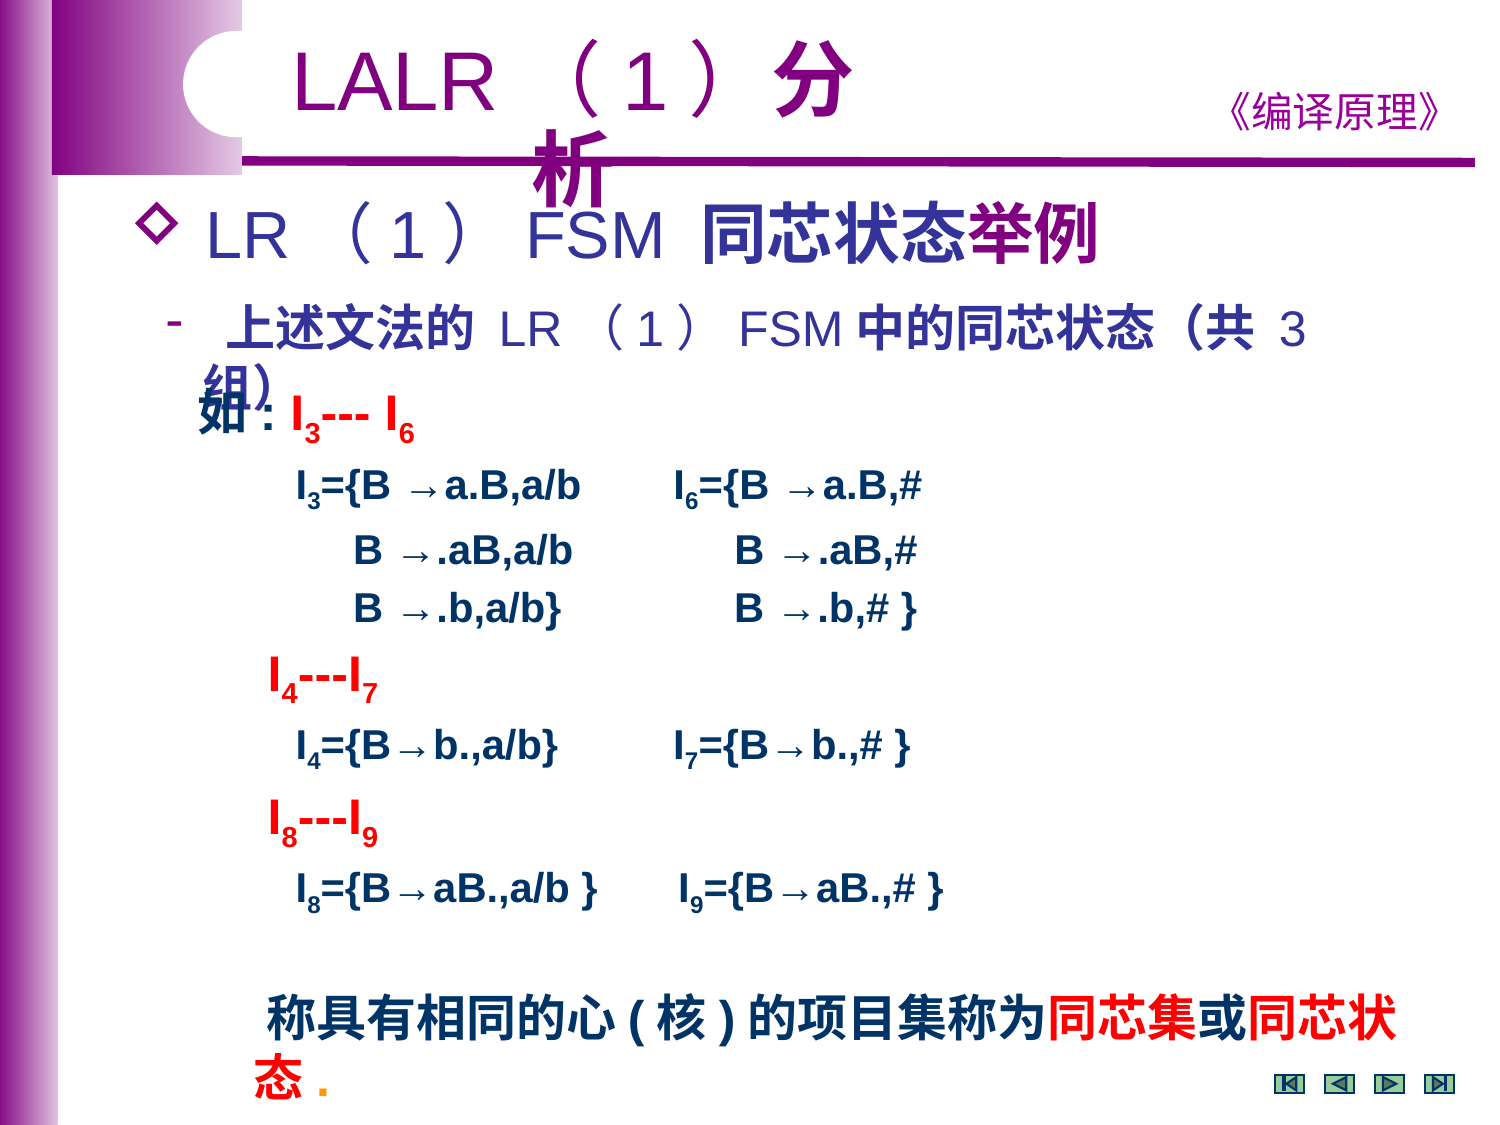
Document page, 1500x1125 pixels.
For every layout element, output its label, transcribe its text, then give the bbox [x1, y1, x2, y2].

text_box 如: I3--- I6 I3={B →a.B,a/b I6={B →a.B,# B →.aB,a/b B →.aB,# B →.b,a/b} B →.b,# } I4---I7 I4={B→b.,a/b} I7={B→b.,# } I8---I9 I8={B→aB.,a/b } I9={B→aB.,# } 称具有相同的心(核)的项目集称为同芯集或同芯状态. [182, 373, 1479, 1038]
text_box [1374, 1074, 1405, 1093]
text_box [1424, 1074, 1455, 1093]
text_box [1274, 1074, 1305, 1093]
text_box LALR（1）分析 [254, 30, 892, 184]
text_box [1324, 1074, 1355, 1093]
text_box LR（1）FSM 同芯状态举例 上述文法的 LR（1）FSM中的同芯状态（共 3 组） [112, 184, 1436, 425]
